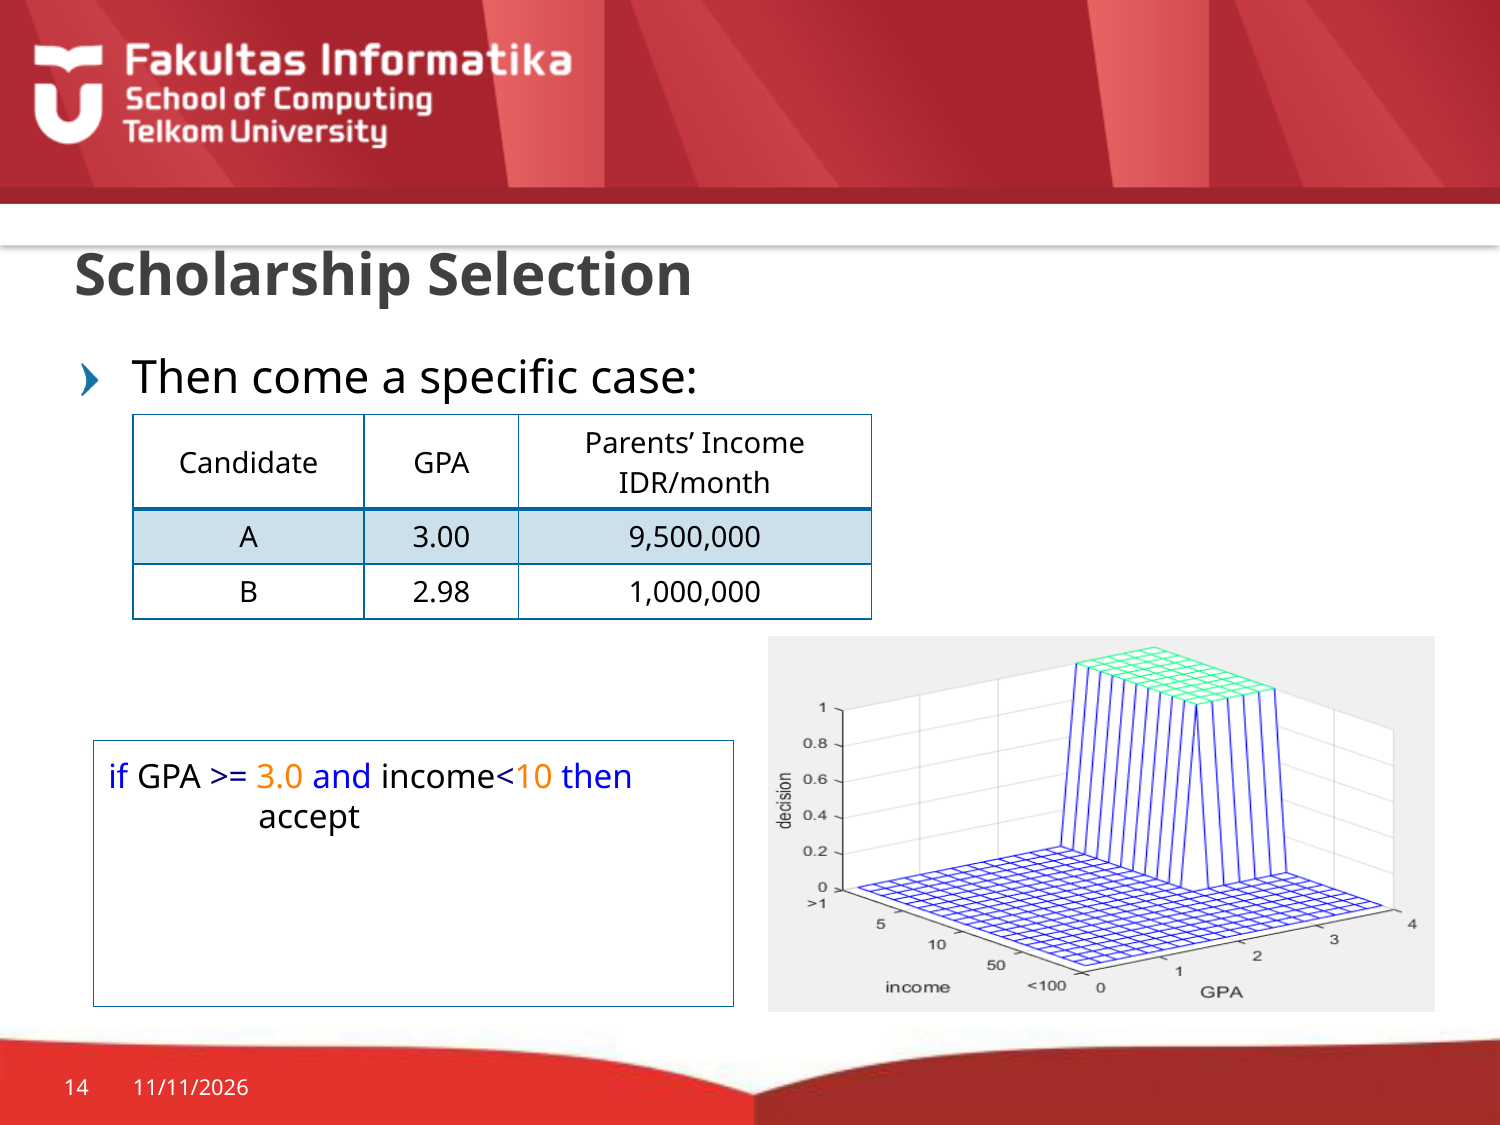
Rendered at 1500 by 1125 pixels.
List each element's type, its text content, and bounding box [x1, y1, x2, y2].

slide_number 14 [63, 1058, 123, 1119]
table_cell 9,500,000 [519, 511, 871, 563]
text_box if GPA >= 3.0 and income<10 then accept [93, 740, 734, 1007]
picture [0, 1024, 1500, 1125]
table_cell 3.00 [365, 511, 518, 563]
table_cell 2.98 [365, 565, 518, 618]
slide_number 12-Nov-19 [132, 1058, 403, 1119]
table_header Parents’ Income IDR/month [519, 415, 871, 507]
table_cell B [134, 565, 363, 618]
table_cell A [134, 511, 363, 563]
table_cell 1,000,000 [519, 565, 871, 618]
table_header GPA [365, 415, 518, 507]
title Scholarship Selection [59, 219, 1426, 325]
table_header Candidate [134, 415, 363, 507]
picture [768, 636, 1435, 1012]
picture [75, 353, 102, 398]
picture [0, 0, 1500, 203]
list Then come a specific case: [60, 329, 1426, 990]
